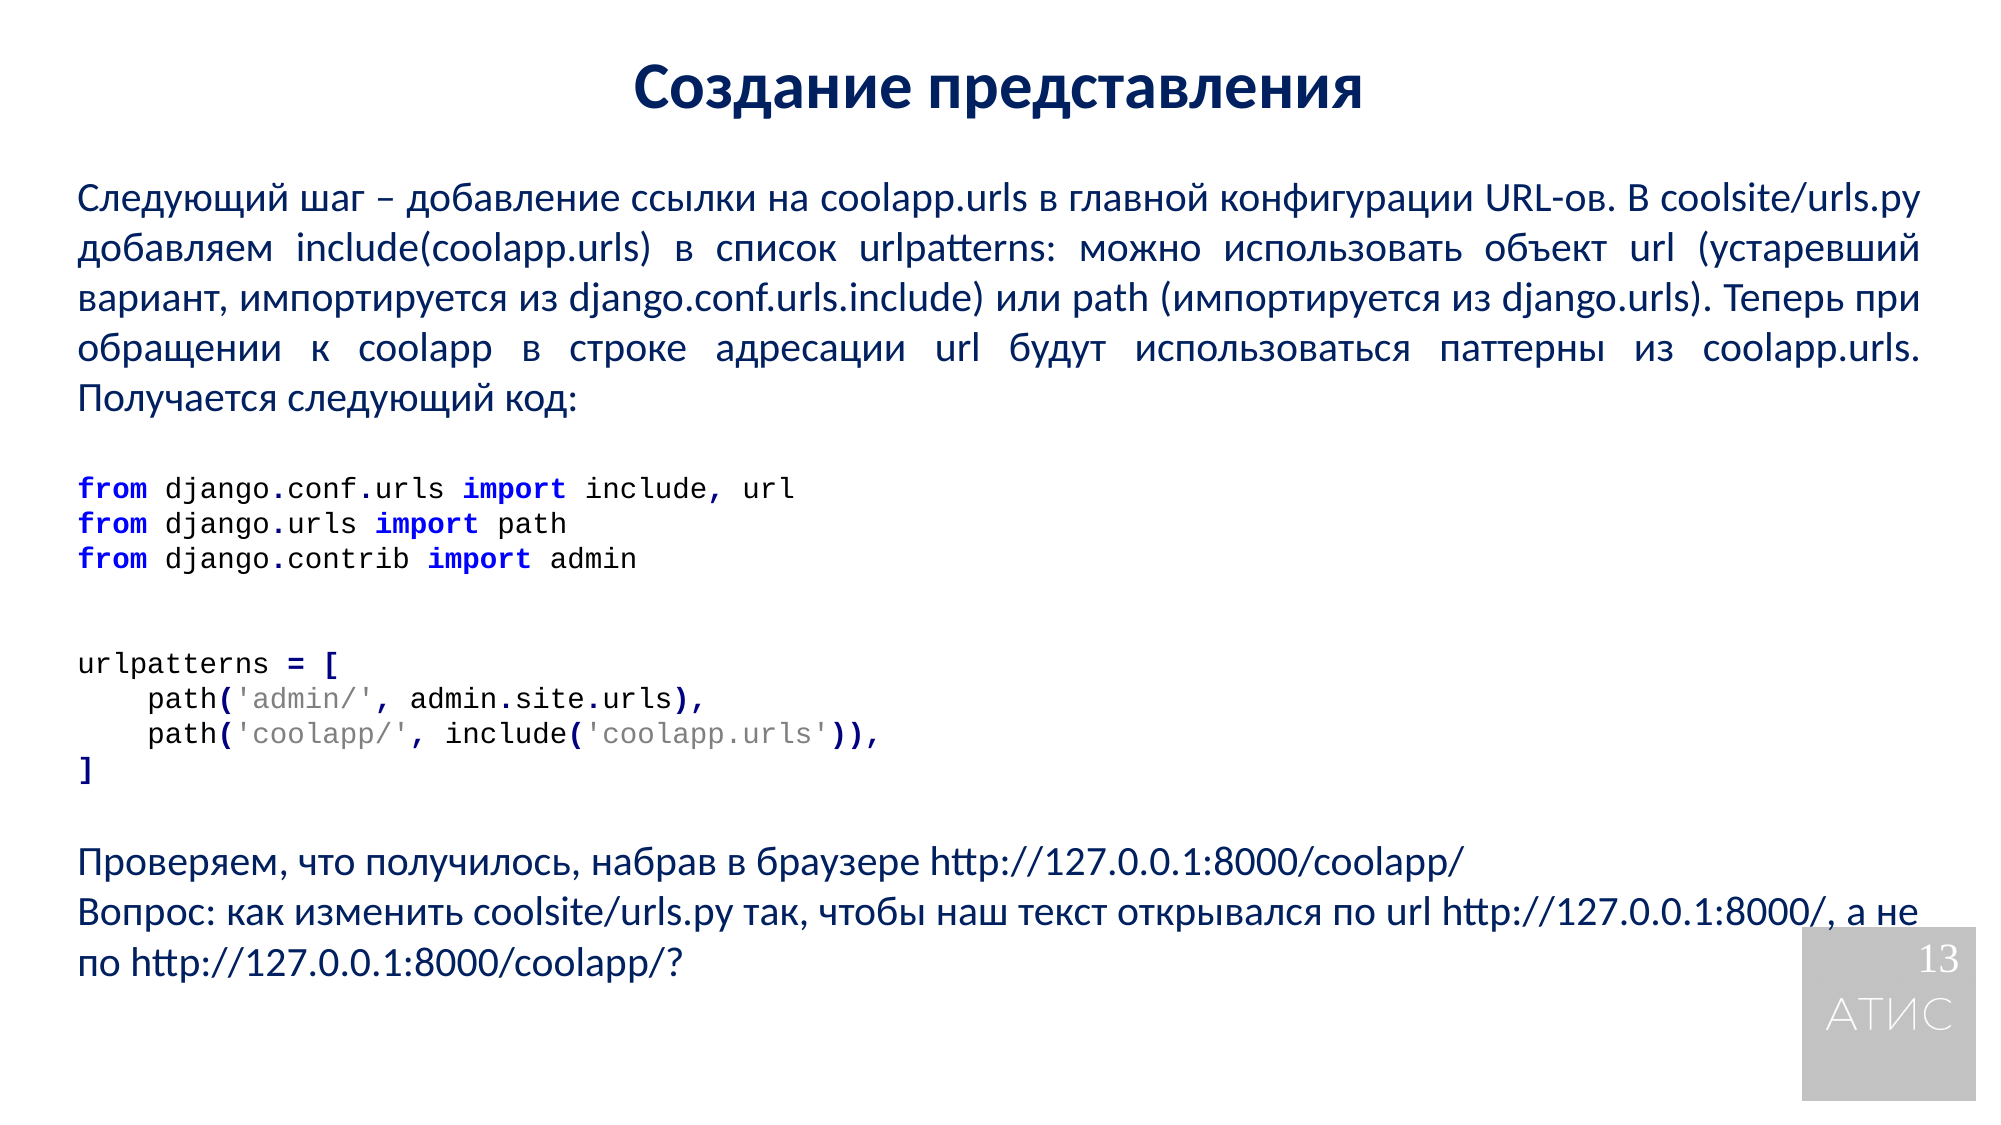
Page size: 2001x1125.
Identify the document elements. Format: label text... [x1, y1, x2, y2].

text_box Следующий шаг – добавление ссылки на coolapp.urls в главной конфигурации URL-ов. В coolsite/urls.py добавляем include(coolapp.urls) в список urlpatterns: можно использовать объект url (устаревший вариант, импортируется из django.conf.urls.include) или path (импортируется из django.urls). Теперь при обращении к coolapp в строке адресации url будут использоваться паттерны из coolapp.urls. Получается следующий код: from django.conf.urls import include, url from django.urls import path from django.contrib import admin urlpatterns = [ path('admin/', admin.site.urls), path('coolapp/', include('coolapp.urls')), ] Проверяем, что получилось, набрав в браузере http://127.0.0.1:8000/coolapp/ Вопрос: как изменить coolsite/urls.py так, чтобы наш текст открывался по url http://127.0.0.1:8000/, а не по http://127.0.0.1:8000/coolapp/? [62, 162, 1936, 1097]
picture [1802, 927, 1976, 1101]
title Создание представления [0, 34, 2000, 149]
